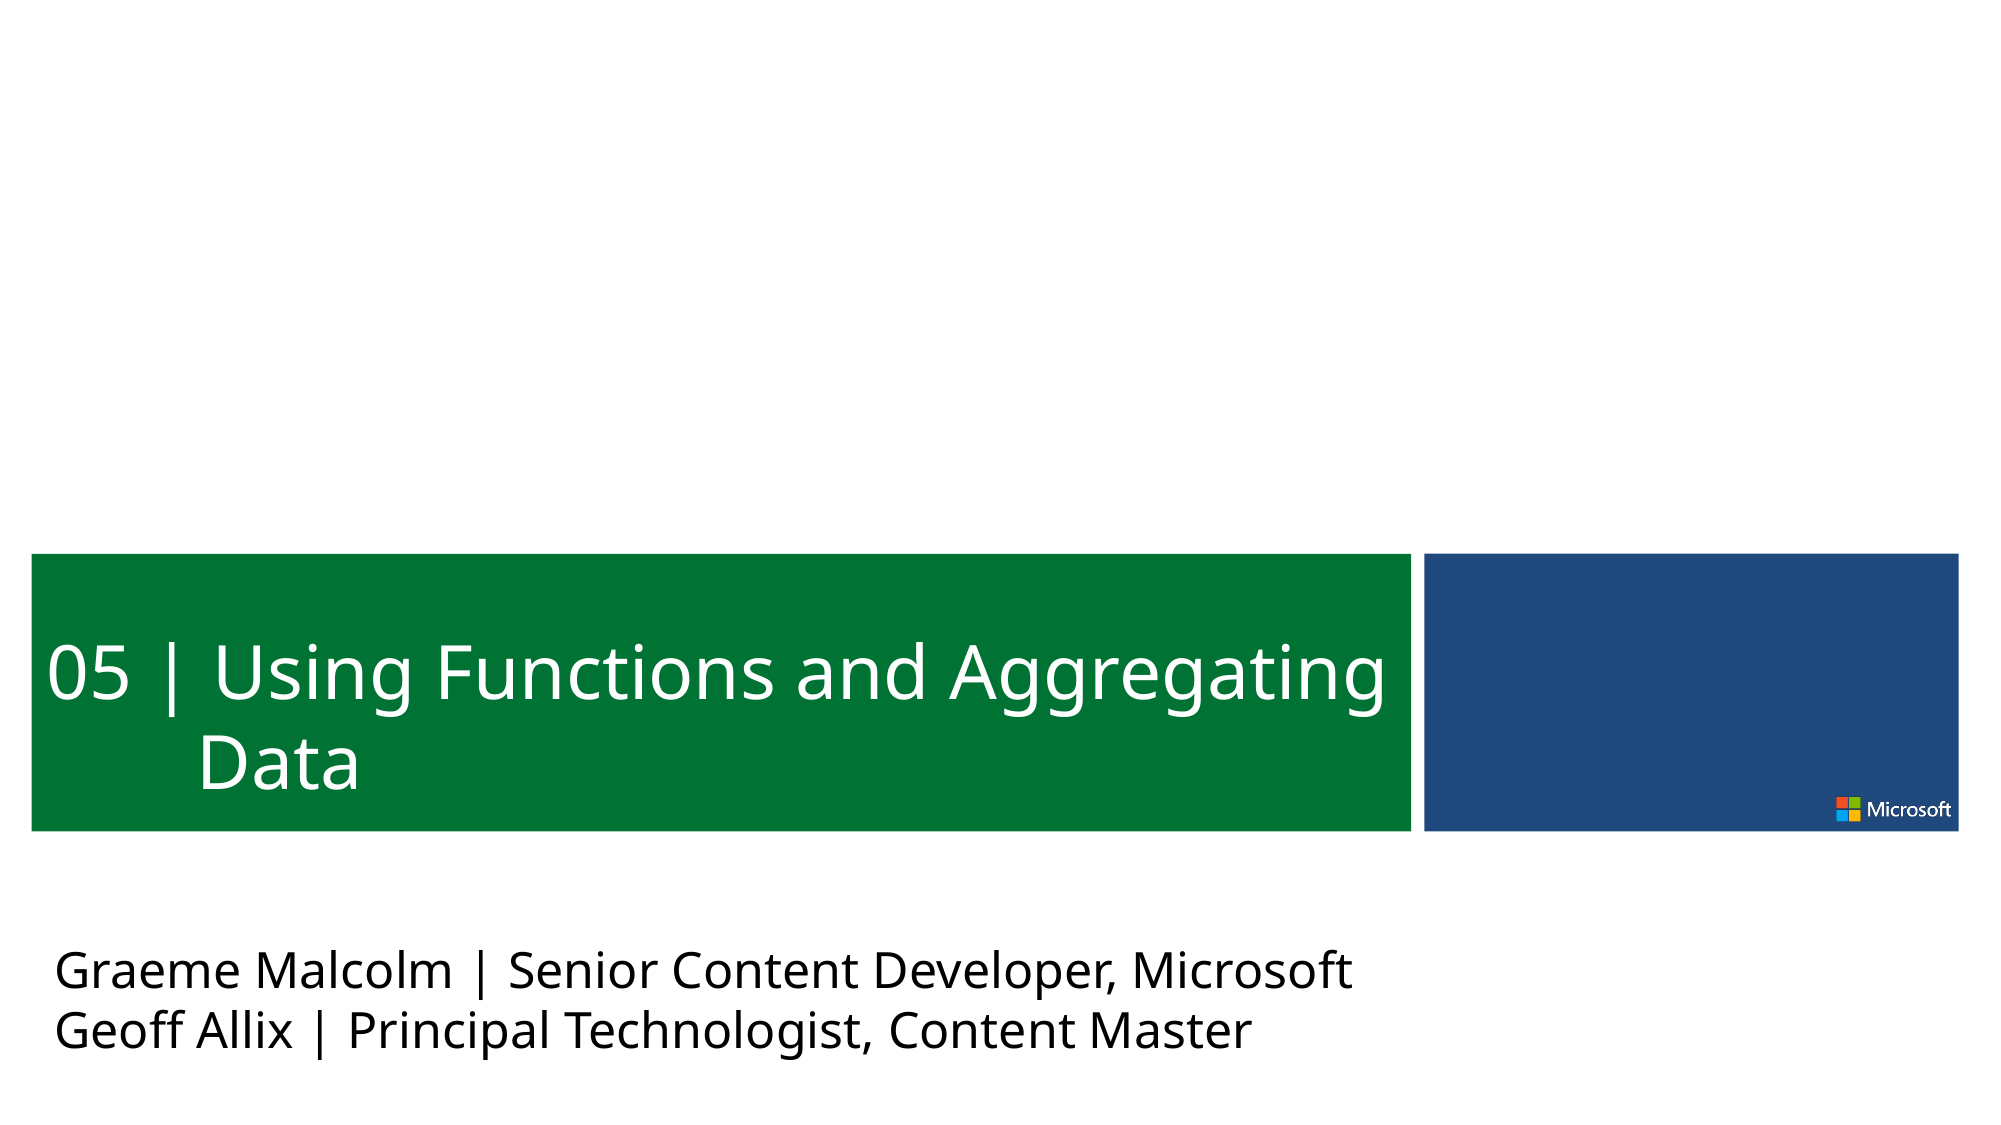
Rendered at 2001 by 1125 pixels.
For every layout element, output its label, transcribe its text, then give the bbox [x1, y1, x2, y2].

subtitle Graeme Malcolm | Senior Content Developer, Microsoft Geoff Allix | Principal Technologist, Content Master [31, 841, 1412, 1082]
list 05 | Using Functions and Aggregating Data [31, 568, 1457, 813]
picture [1834, 790, 1956, 827]
